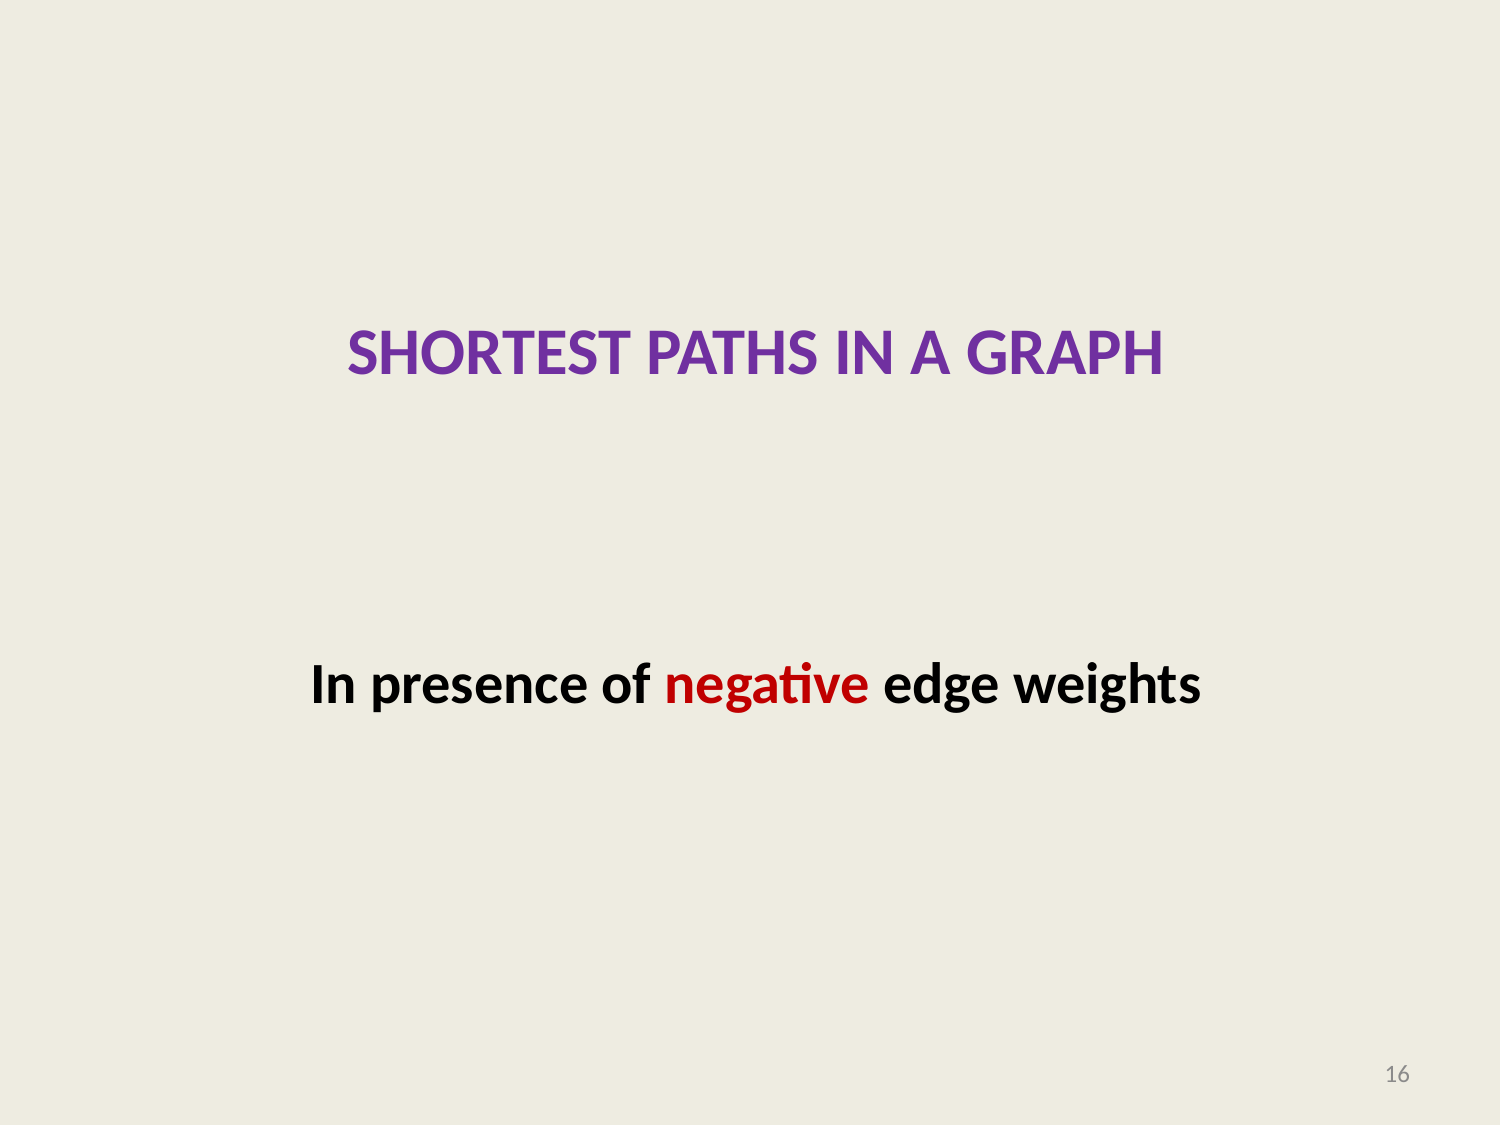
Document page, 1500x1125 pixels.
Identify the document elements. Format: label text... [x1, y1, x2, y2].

title Shortest pathS in a graph [118, 299, 1394, 476]
list In presence of negative edge weights [118, 476, 1394, 723]
slide_number 16 [1074, 1042, 1425, 1103]
